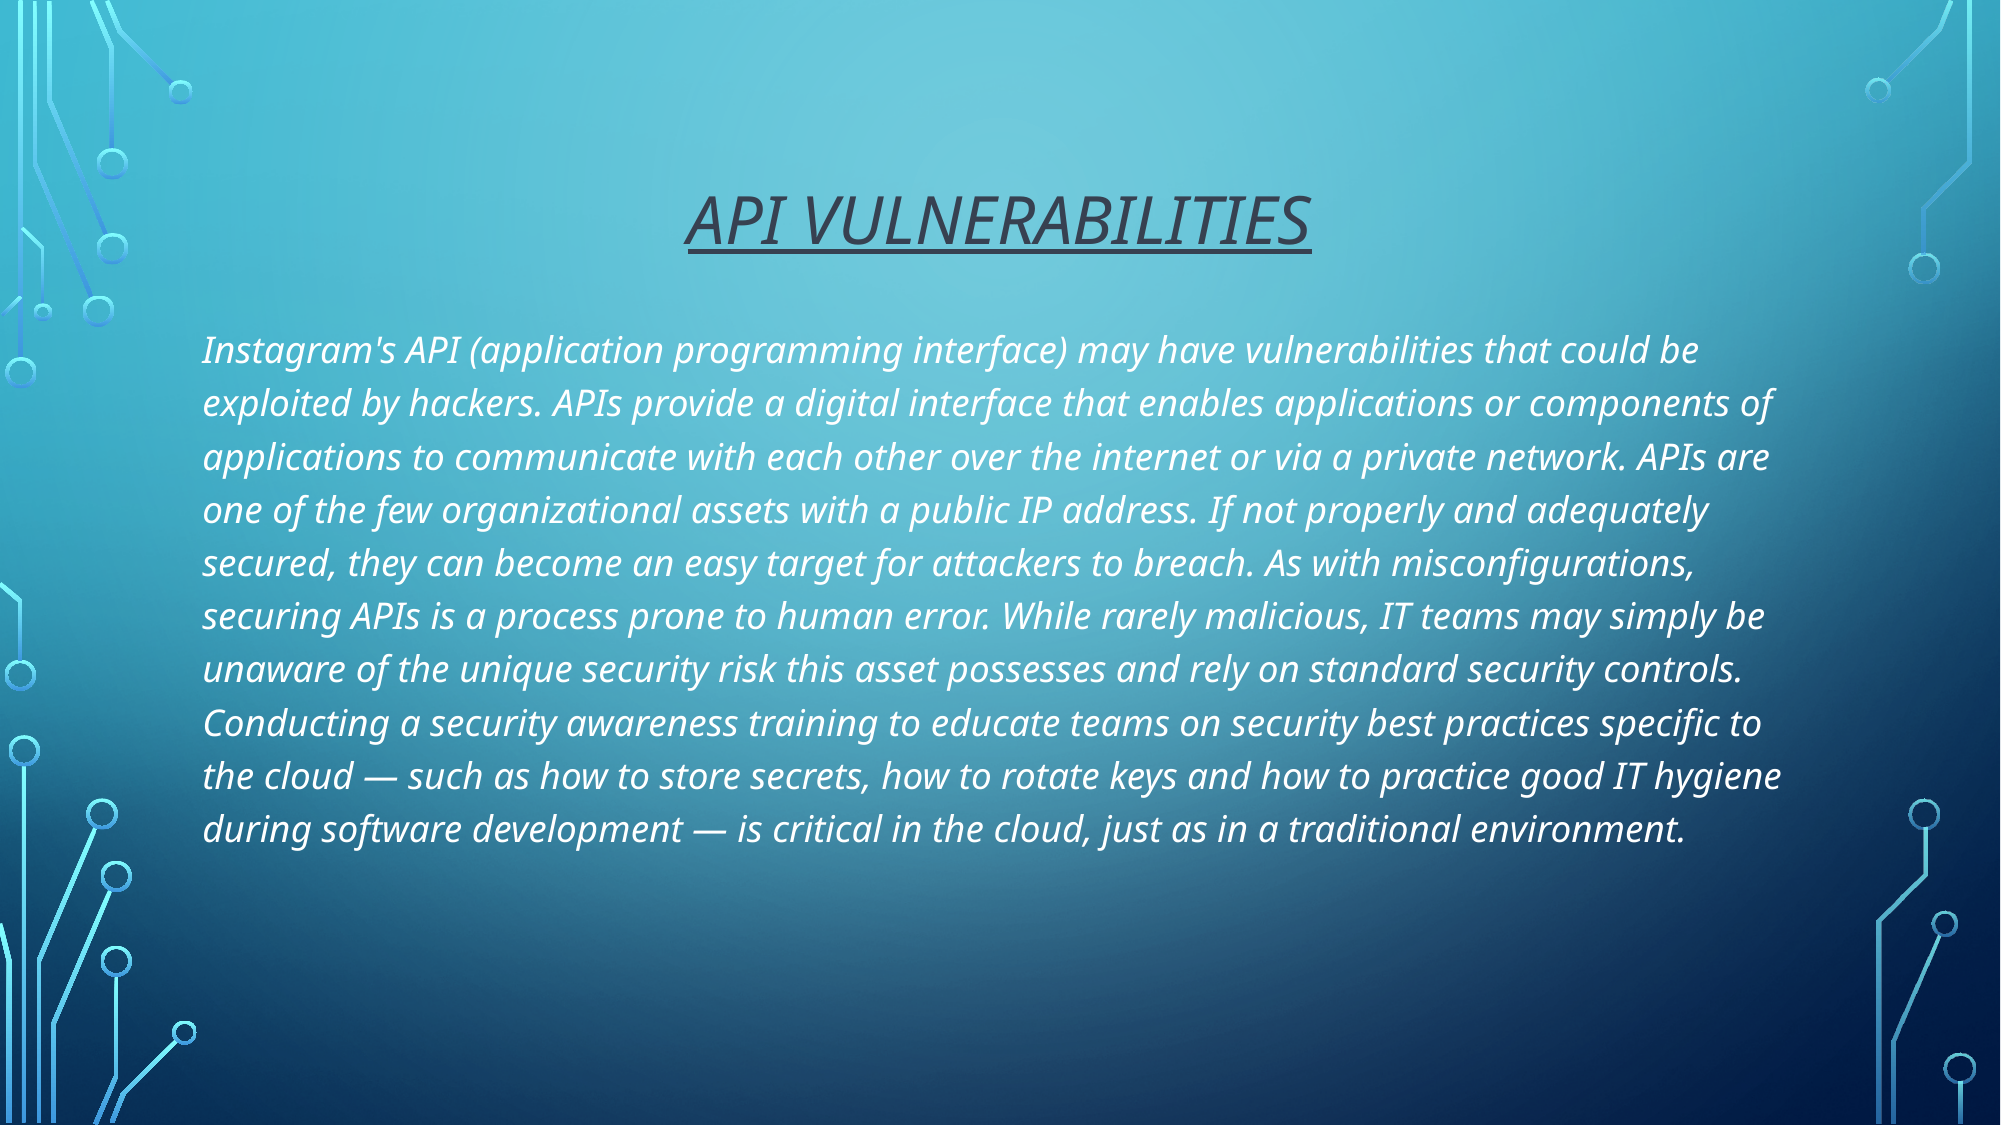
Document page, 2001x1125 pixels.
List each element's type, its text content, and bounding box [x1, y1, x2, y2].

title API vulnerabilities [187, 101, 1813, 310]
list Instagram's API (application programming interface) may have vulnerabilities that could be exploited by hackers. APIs provide a digital interface that enables applications or components of applications to communicate with each other over the internet or via a private network. APIs are one of the few organizational assets with a public IP address. If not properly and adequately secured, they can become an easy target for attackers to breach. As with misconfigurations, securing APIs is a process prone to human error. While rarely malicious, IT teams may simply be unaware of the unique security risk this asset possesses and rely on standard security controls. Conducting a security awareness training to educate teams on security best practices specific to the cloud — such as how to store secrets, how to rotate keys and how to practice good IT hygiene during software development — is critical in the cloud, just as in a traditional environment. [187, 310, 1813, 892]
